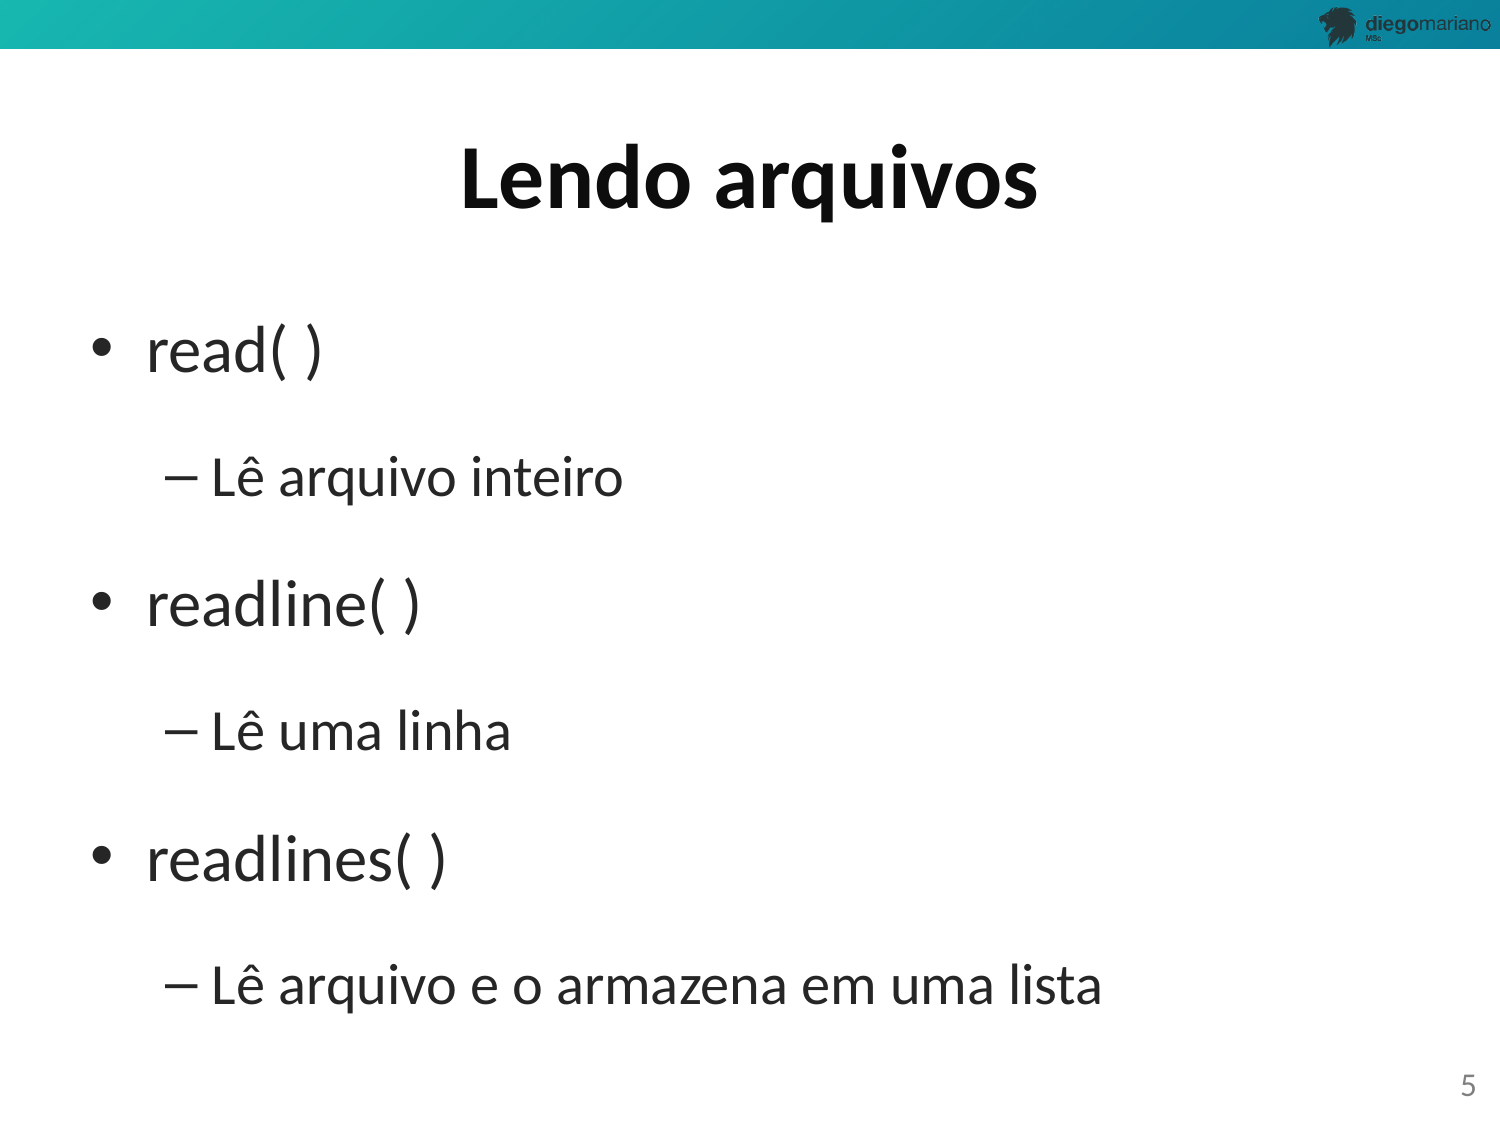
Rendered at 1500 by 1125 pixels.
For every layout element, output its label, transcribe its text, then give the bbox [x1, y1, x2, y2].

title Lendo arquivos [75, 78, 1425, 266]
list read( ) Lê arquivo inteiro readline( ) Lê uma linha readlines( ) Lê arquivo e o armazena em uma lista [75, 298, 1425, 1041]
picture [0, 0, 1500, 49]
slide_number 5 [1141, 1055, 1492, 1116]
